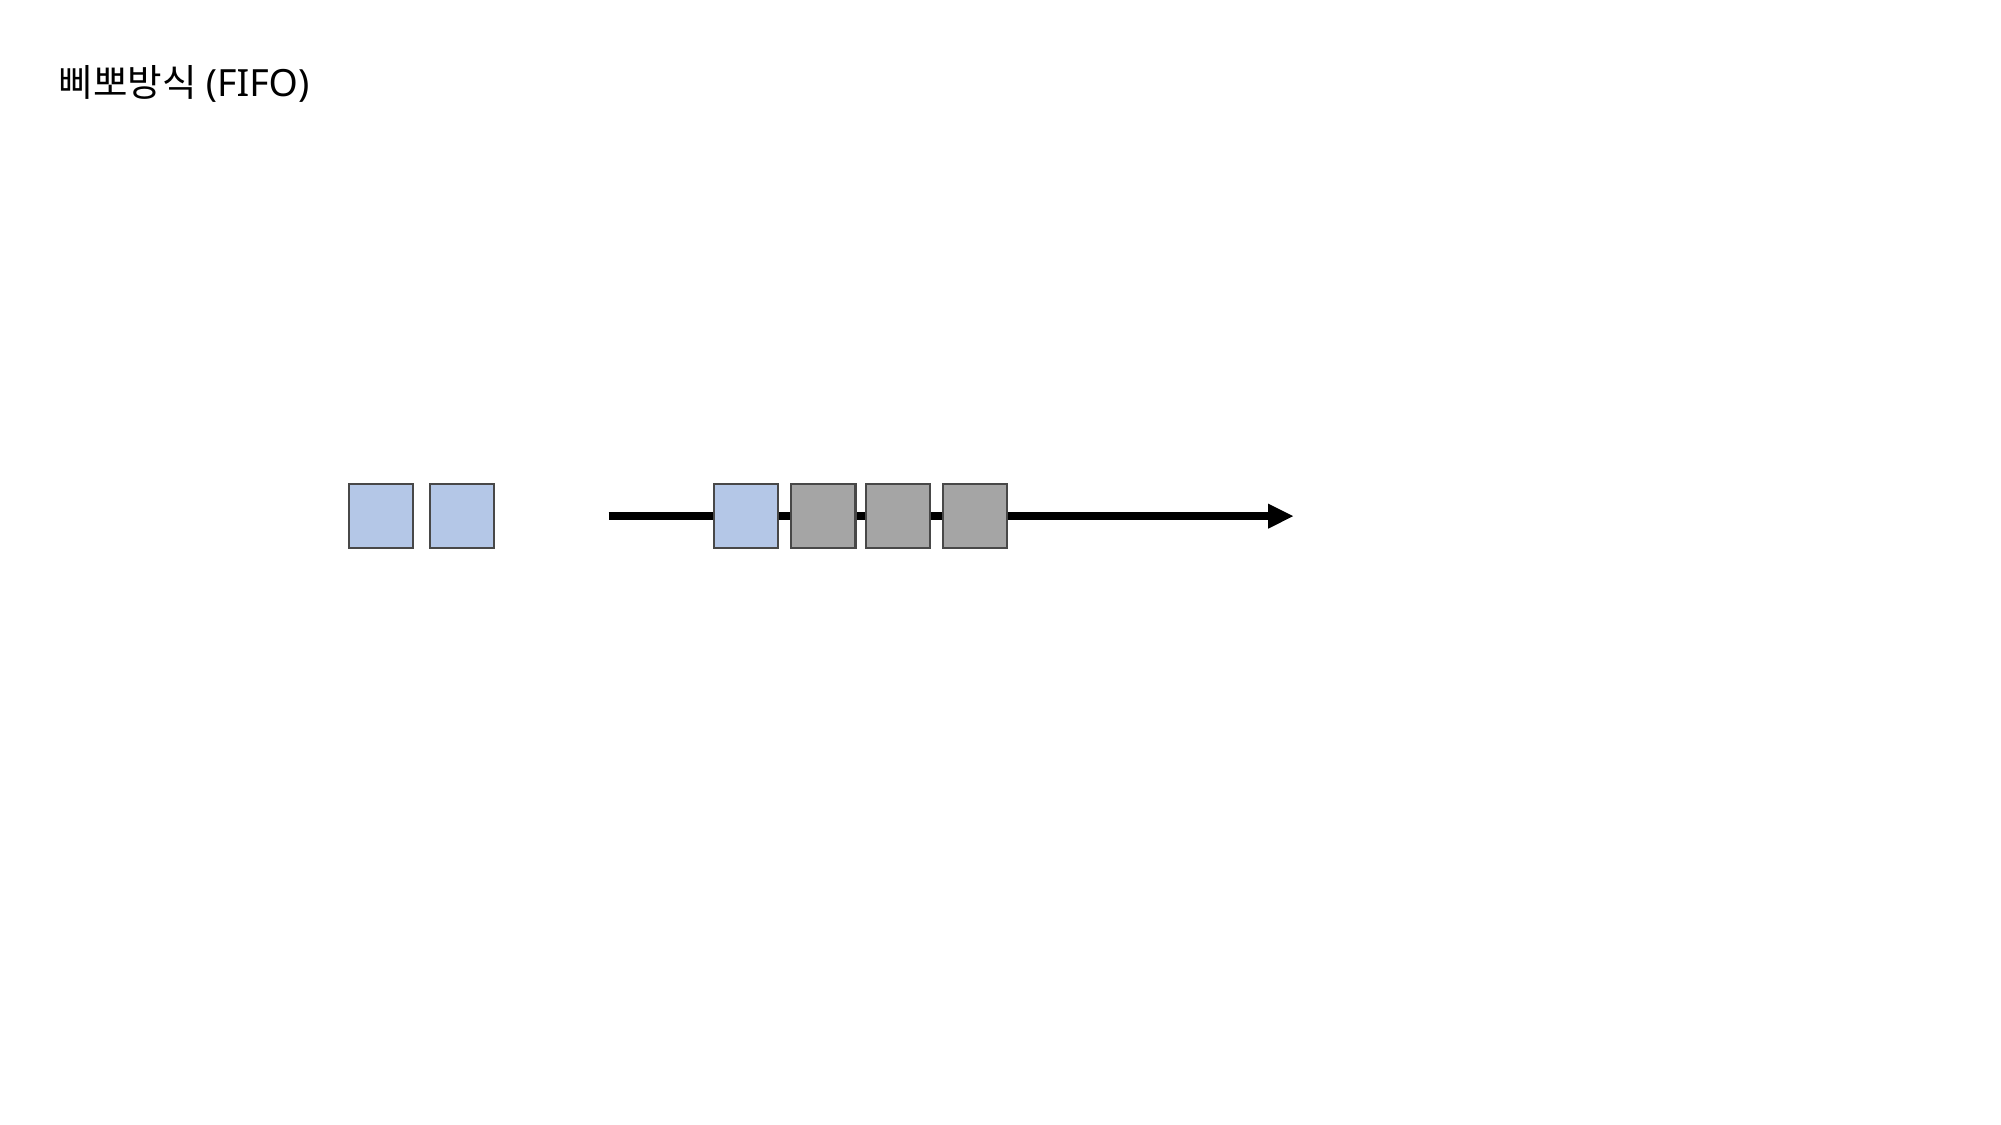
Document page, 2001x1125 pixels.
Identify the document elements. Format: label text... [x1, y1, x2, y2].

text_box [942, 517, 1008, 549]
text_box [942, 483, 1008, 516]
text_box [790, 517, 857, 549]
text_box [713, 483, 779, 516]
text_box [713, 517, 779, 549]
text_box [790, 483, 857, 516]
text_box [348, 483, 414, 549]
text_box [865, 483, 931, 516]
text_box [865, 517, 931, 549]
text_box [429, 483, 495, 549]
text_box 삐뽀방식(FIFO) [43, 51, 325, 112]
